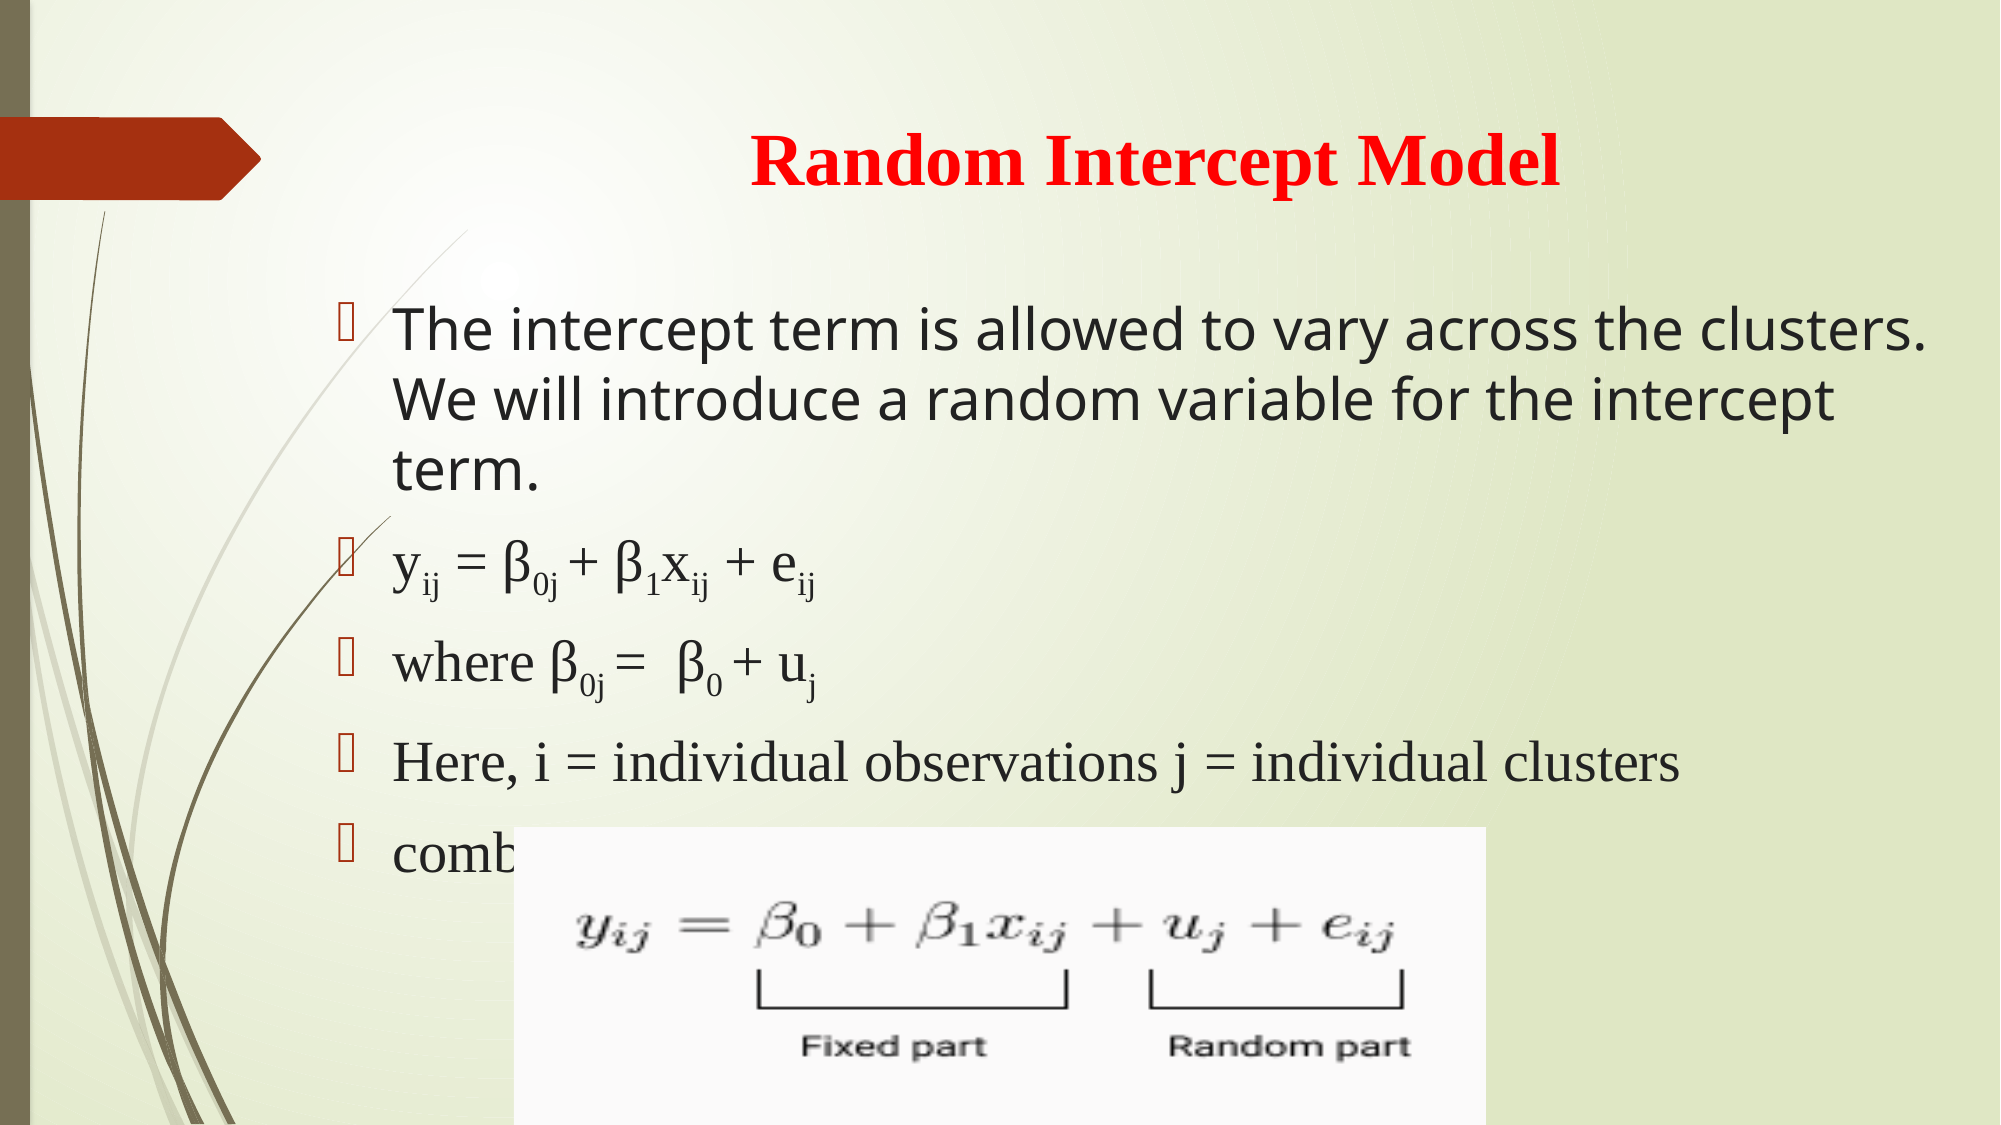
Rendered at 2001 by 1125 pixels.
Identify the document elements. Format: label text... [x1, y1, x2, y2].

list The intercept term is allowed to vary across the clusters. We will introduce a random variable for the intercept term. yij = β0j + β1xij + eij where β0j = β0 + uj Here, i = individual observations j = individual clusters combining both the equation, [321, 285, 1949, 970]
title Random Intercept Model [425, 102, 1888, 285]
picture [513, 827, 1487, 1125]
